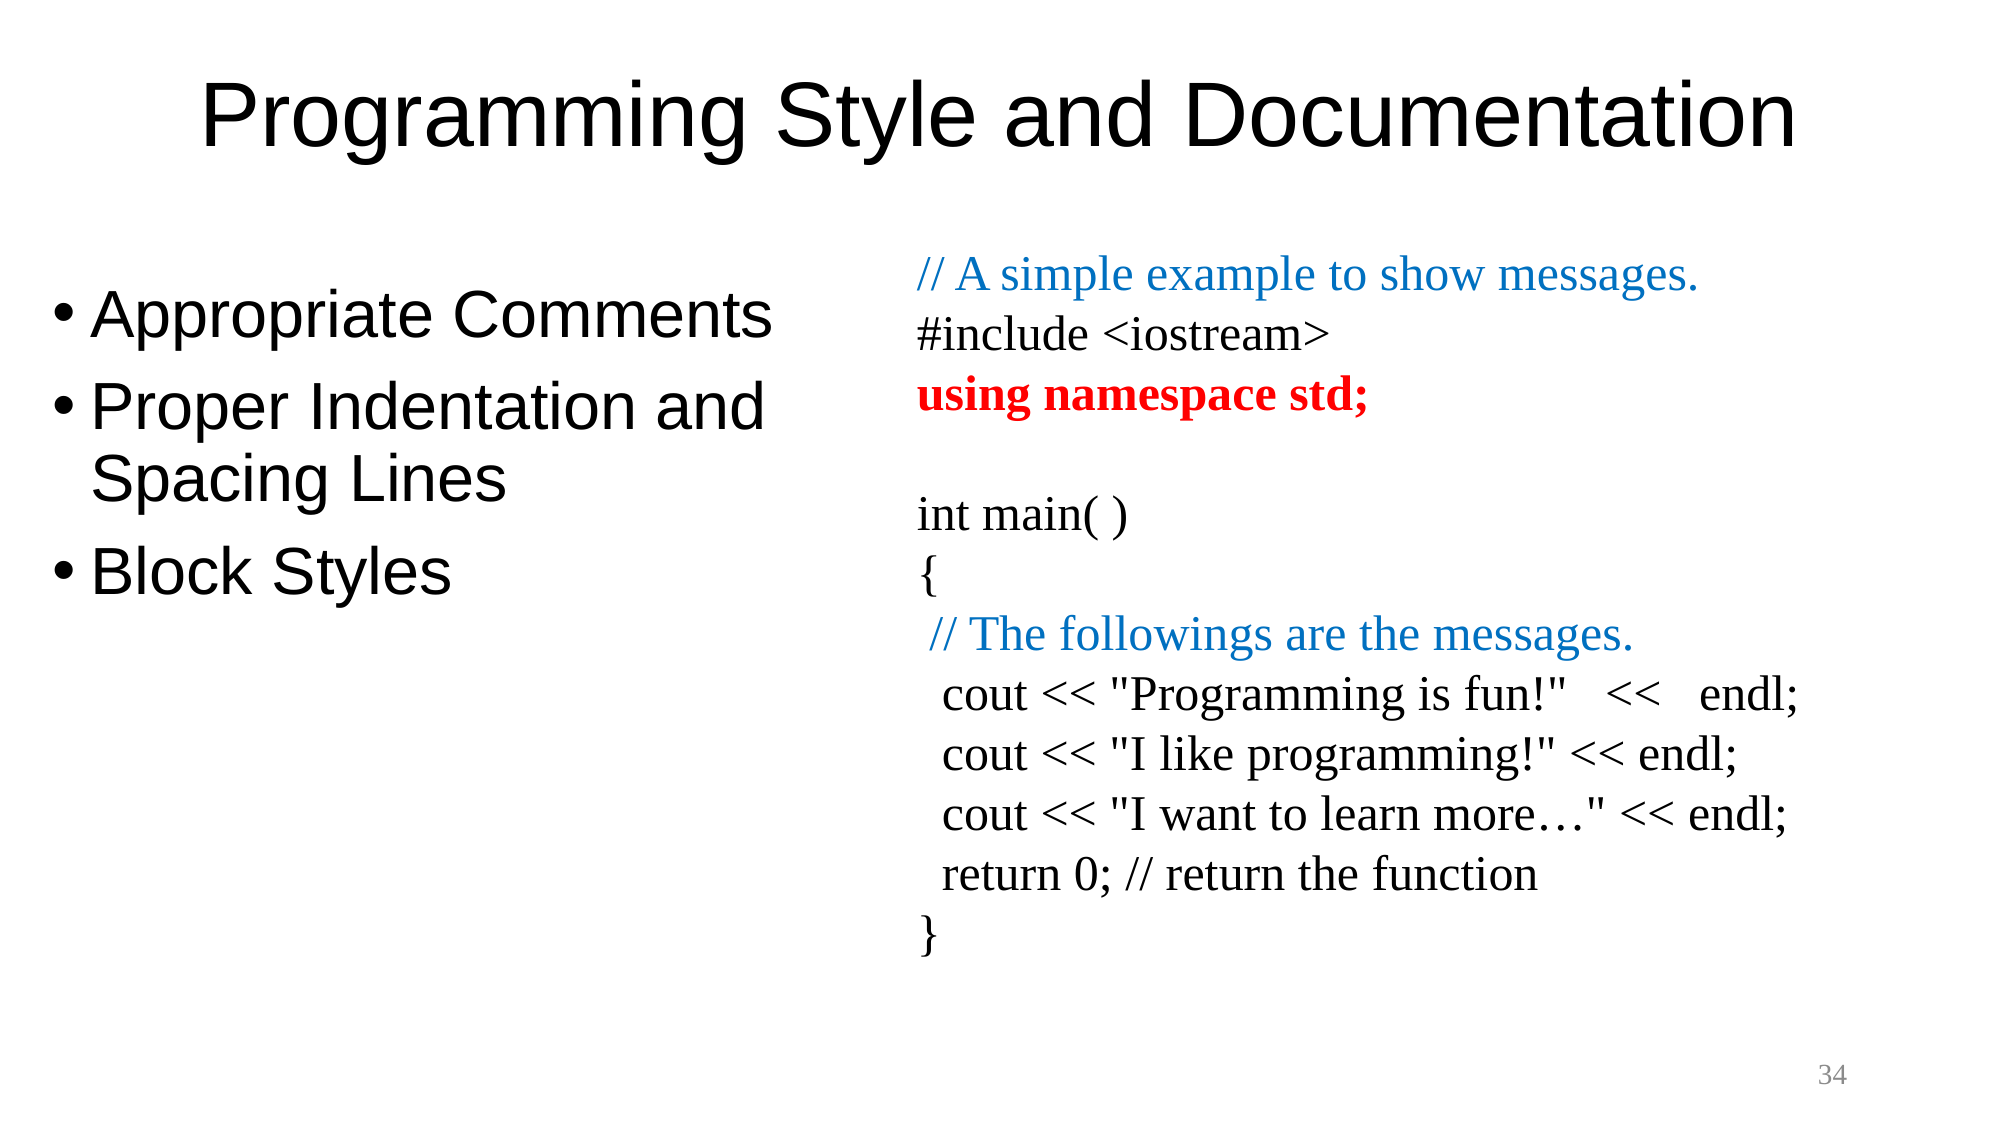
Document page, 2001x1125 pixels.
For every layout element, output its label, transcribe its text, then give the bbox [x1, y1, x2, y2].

text_box // A simple example to show messages. #include <iostream> using namespace std; int main( ) { // The followings are the messages. cout << "Programming is fun!" << endl; cout << "I like programming!" << endl; cout << "I want to learn more…" << endl; return 0; // return the function } [901, 233, 2000, 1103]
list Appropriate Comments Proper Indentation and Spacing Lines Block Styles [37, 271, 901, 851]
title Programming Style and Documentation [0, 0, 2000, 235]
